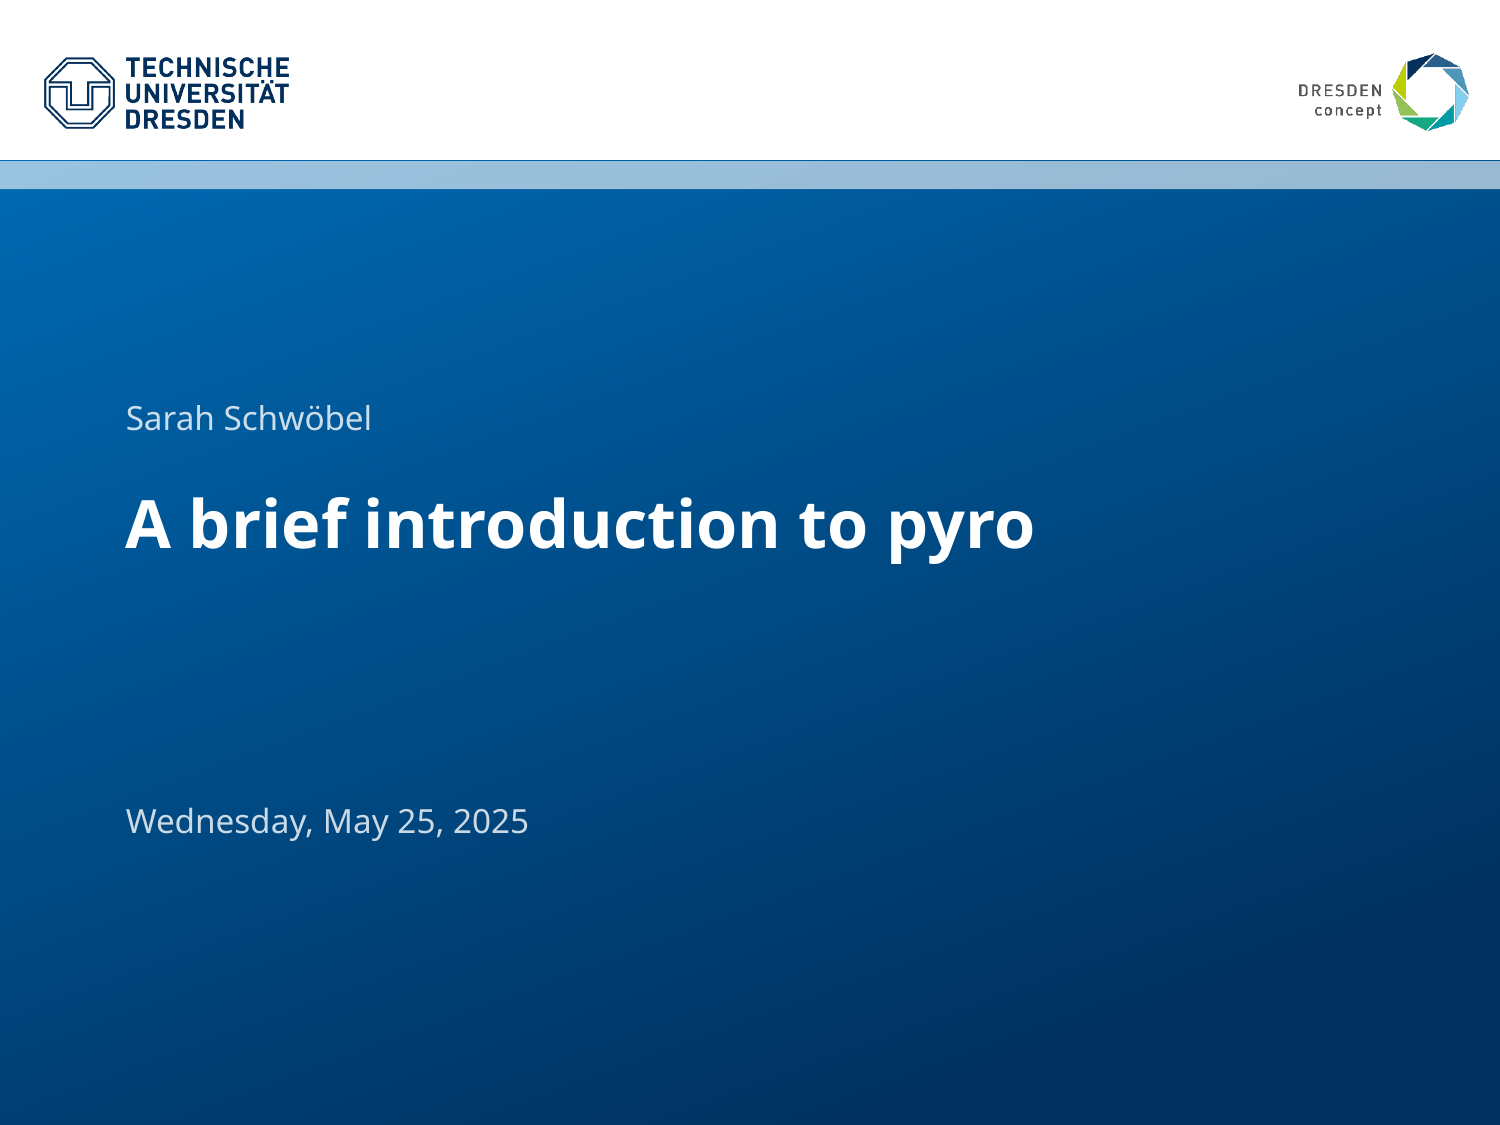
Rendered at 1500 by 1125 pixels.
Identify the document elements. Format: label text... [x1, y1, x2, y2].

title A brief introduction to pyro [125, 481, 1471, 641]
subtitle Wednesday, May 25, 2025 [125, 737, 1436, 941]
list Sarah Schwöbel [125, 397, 1436, 481]
picture [44, 57, 289, 129]
picture [1299, 53, 1469, 131]
